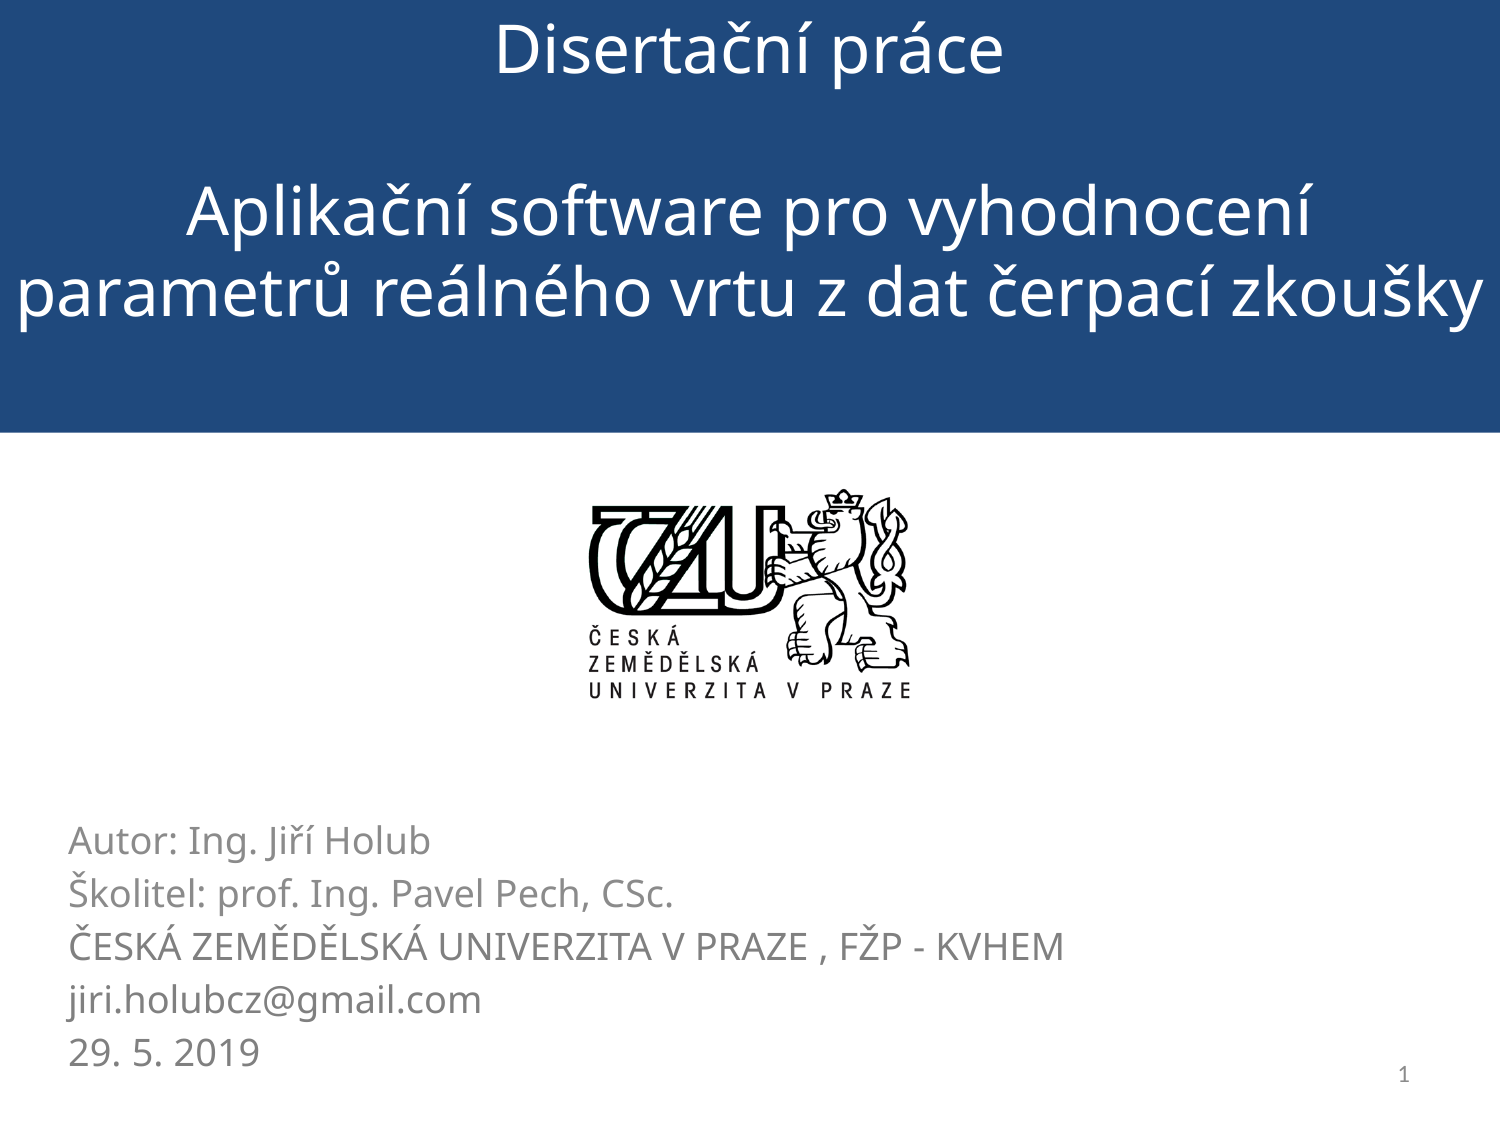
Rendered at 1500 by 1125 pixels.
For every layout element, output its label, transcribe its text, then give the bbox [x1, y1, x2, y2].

picture [560, 471, 940, 725]
subtitle Autor: Ing. Jiří Holub Školitel: prof. Ing. Pavel Pech, CSc. ČESKÁ ZEMĚDĚLSKÁ UNIVERZITA V PRAZE , FŽP - KVHEM jiri.holubcz@gmail.com 29. 5. 2019 [53, 763, 1425, 1083]
title Disertační práce Aplikační software pro vyhodnocení parametrů reálného vrtu z dat čerpací zkoušky [0, 0, 1500, 433]
slide_number 1 [1074, 1042, 1425, 1103]
